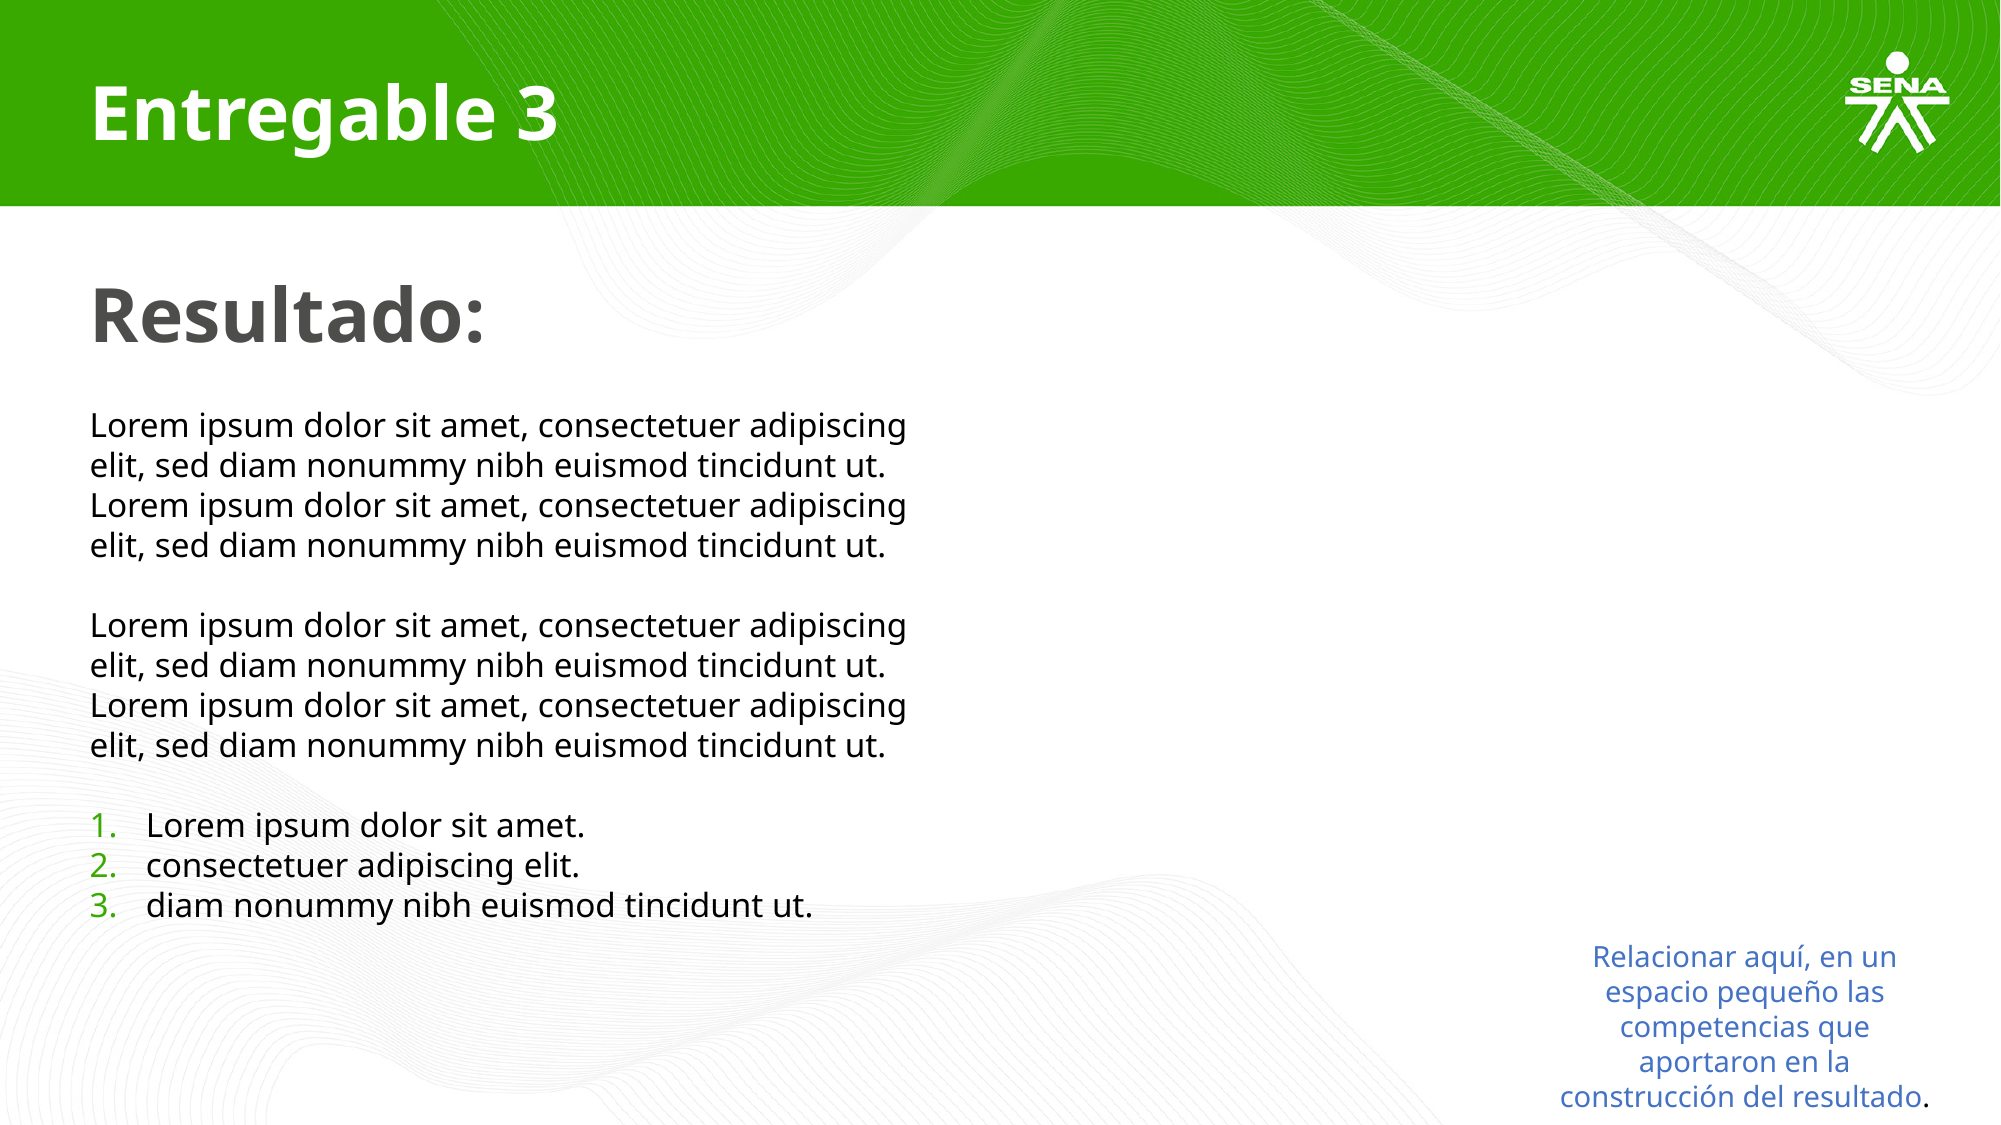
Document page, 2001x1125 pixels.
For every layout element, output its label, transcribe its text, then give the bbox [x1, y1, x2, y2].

picture [0, 0, 2001, 1125]
text_box Relacionar aquí, en un espacio pequeño las competencias que aportaron en la construcción del resultado. [1541, 931, 1949, 1121]
text_box Resultado: [74, 256, 515, 379]
text_box Lorem ipsum dolor sit amet, consectetuer adipiscing elit, sed diam nonummy nibh euismod tincidunt ut. Lorem ipsum dolor sit amet, consectetuer adipiscing elit, sed diam nonummy nibh euismod tincidunt ut. Lorem ipsum dolor sit amet, consectetuer adipiscing elit, sed diam nonummy nibh euismod tincidunt ut. Lorem ipsum dolor sit amet, consectetuer adipiscing elit, sed diam nonummy nibh euismod tincidunt ut. Lorem ipsum dolor sit amet. consectetuer adipiscing elit. diam nonummy nibh euismod tincidunt ut. [74, 397, 981, 932]
text_box Entregable 3 [74, 68, 1685, 155]
